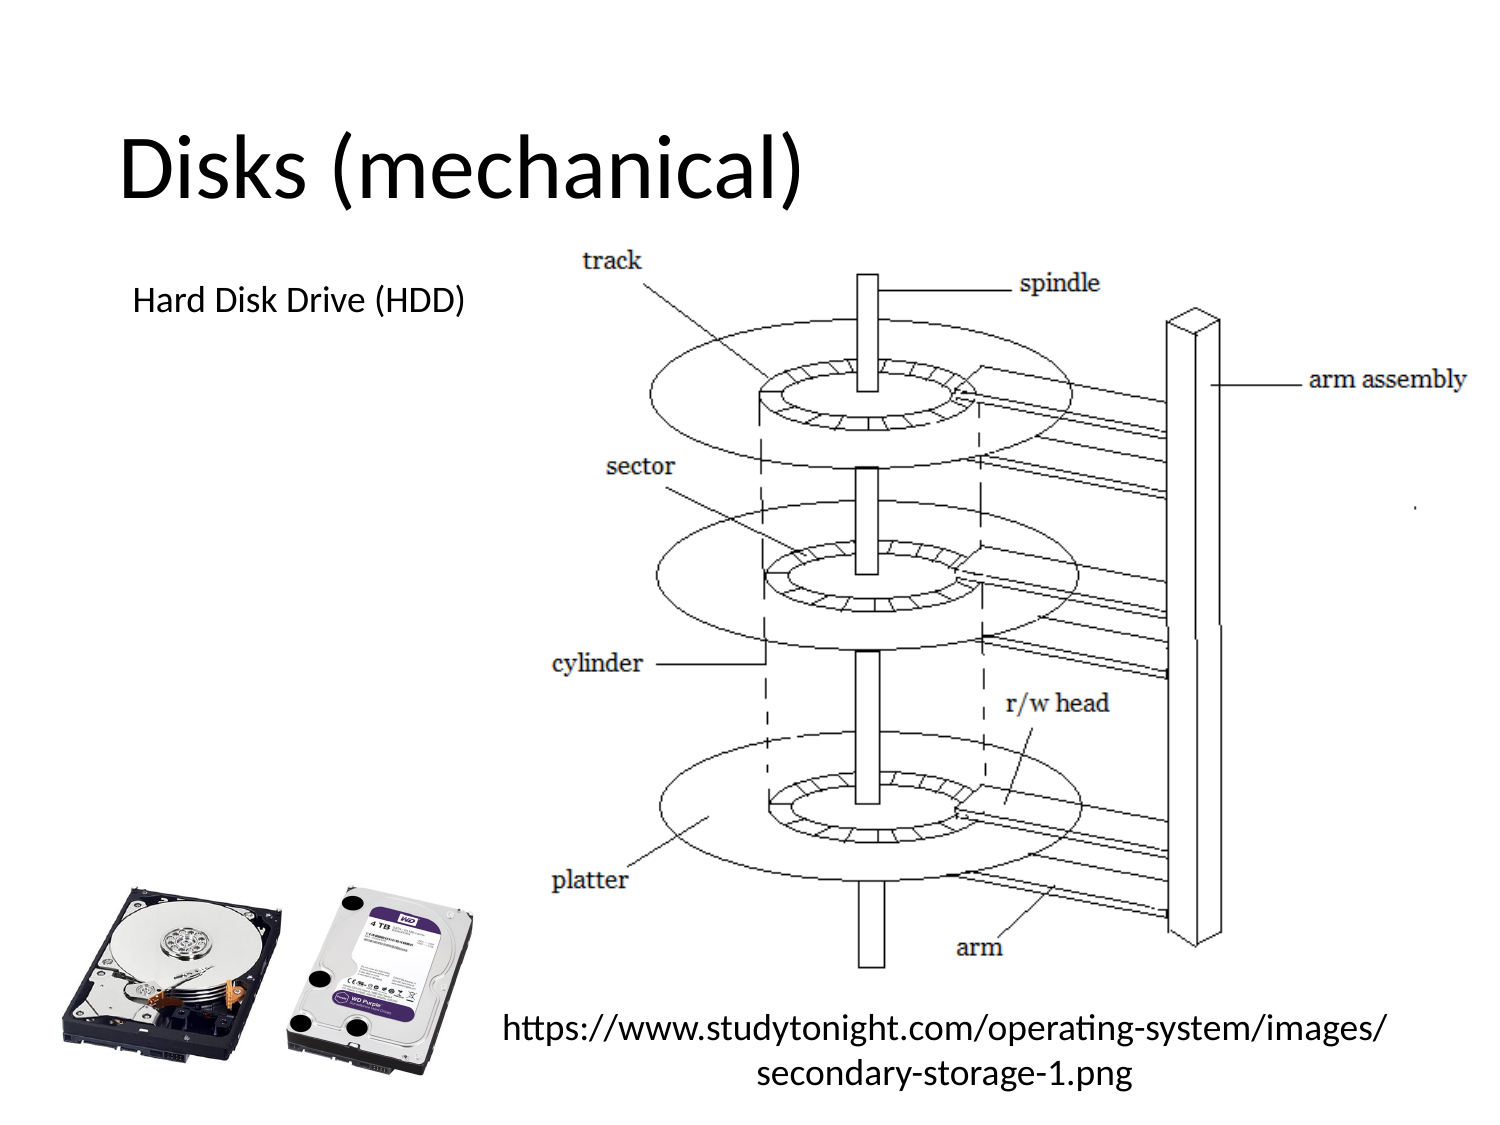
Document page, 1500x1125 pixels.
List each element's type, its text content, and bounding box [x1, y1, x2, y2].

picture [58, 882, 474, 1079]
text_box Hard Disk Drive (HDD) [117, 267, 487, 328]
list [504, 213, 1474, 996]
text_box https://www.studytonight.com/operating-system/images/secondary-storage-1.png [437, 995, 1452, 1102]
title Disks (mechanical) [103, 59, 1397, 278]
